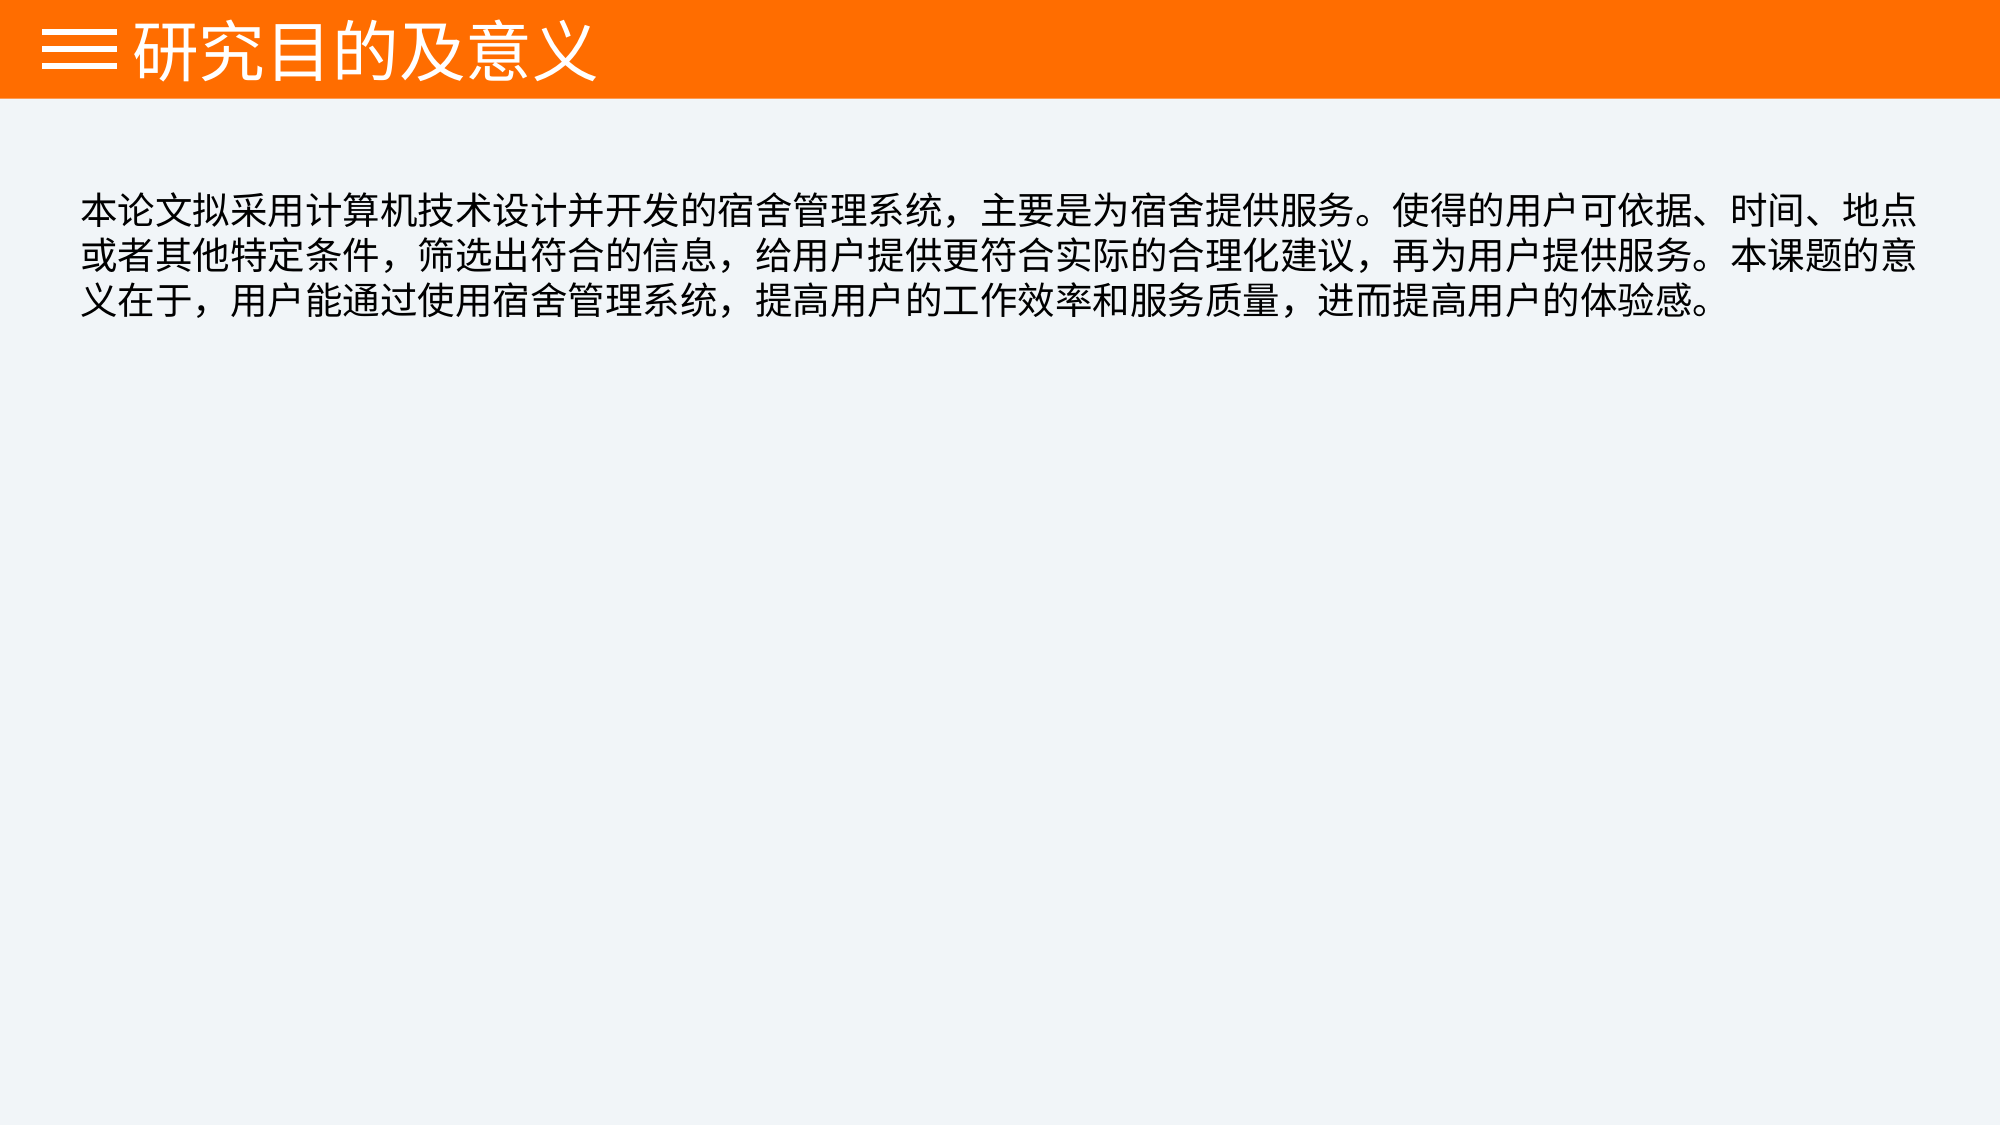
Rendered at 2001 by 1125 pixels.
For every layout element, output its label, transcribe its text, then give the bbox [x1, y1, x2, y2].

text_box 研究目的及意义 [117, 2, 1109, 98]
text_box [42, 32, 118, 67]
text_box 本论文拟采用计算机技术设计并开发的宿舍管理系统，主要是为宿舍提供服务。使得的用户可依据、时间、地点或者其他特定条件，筛选出符合的信息，给用户提供更符合实际的合理化建议，再为用户提供服务。本课题的意义在于，用户能通过使用宿舍管理系统，提高用户的工作效率和服务质量，进而提高用户的体验感。 [65, 179, 1935, 330]
text_box [0, 0, 2000, 100]
